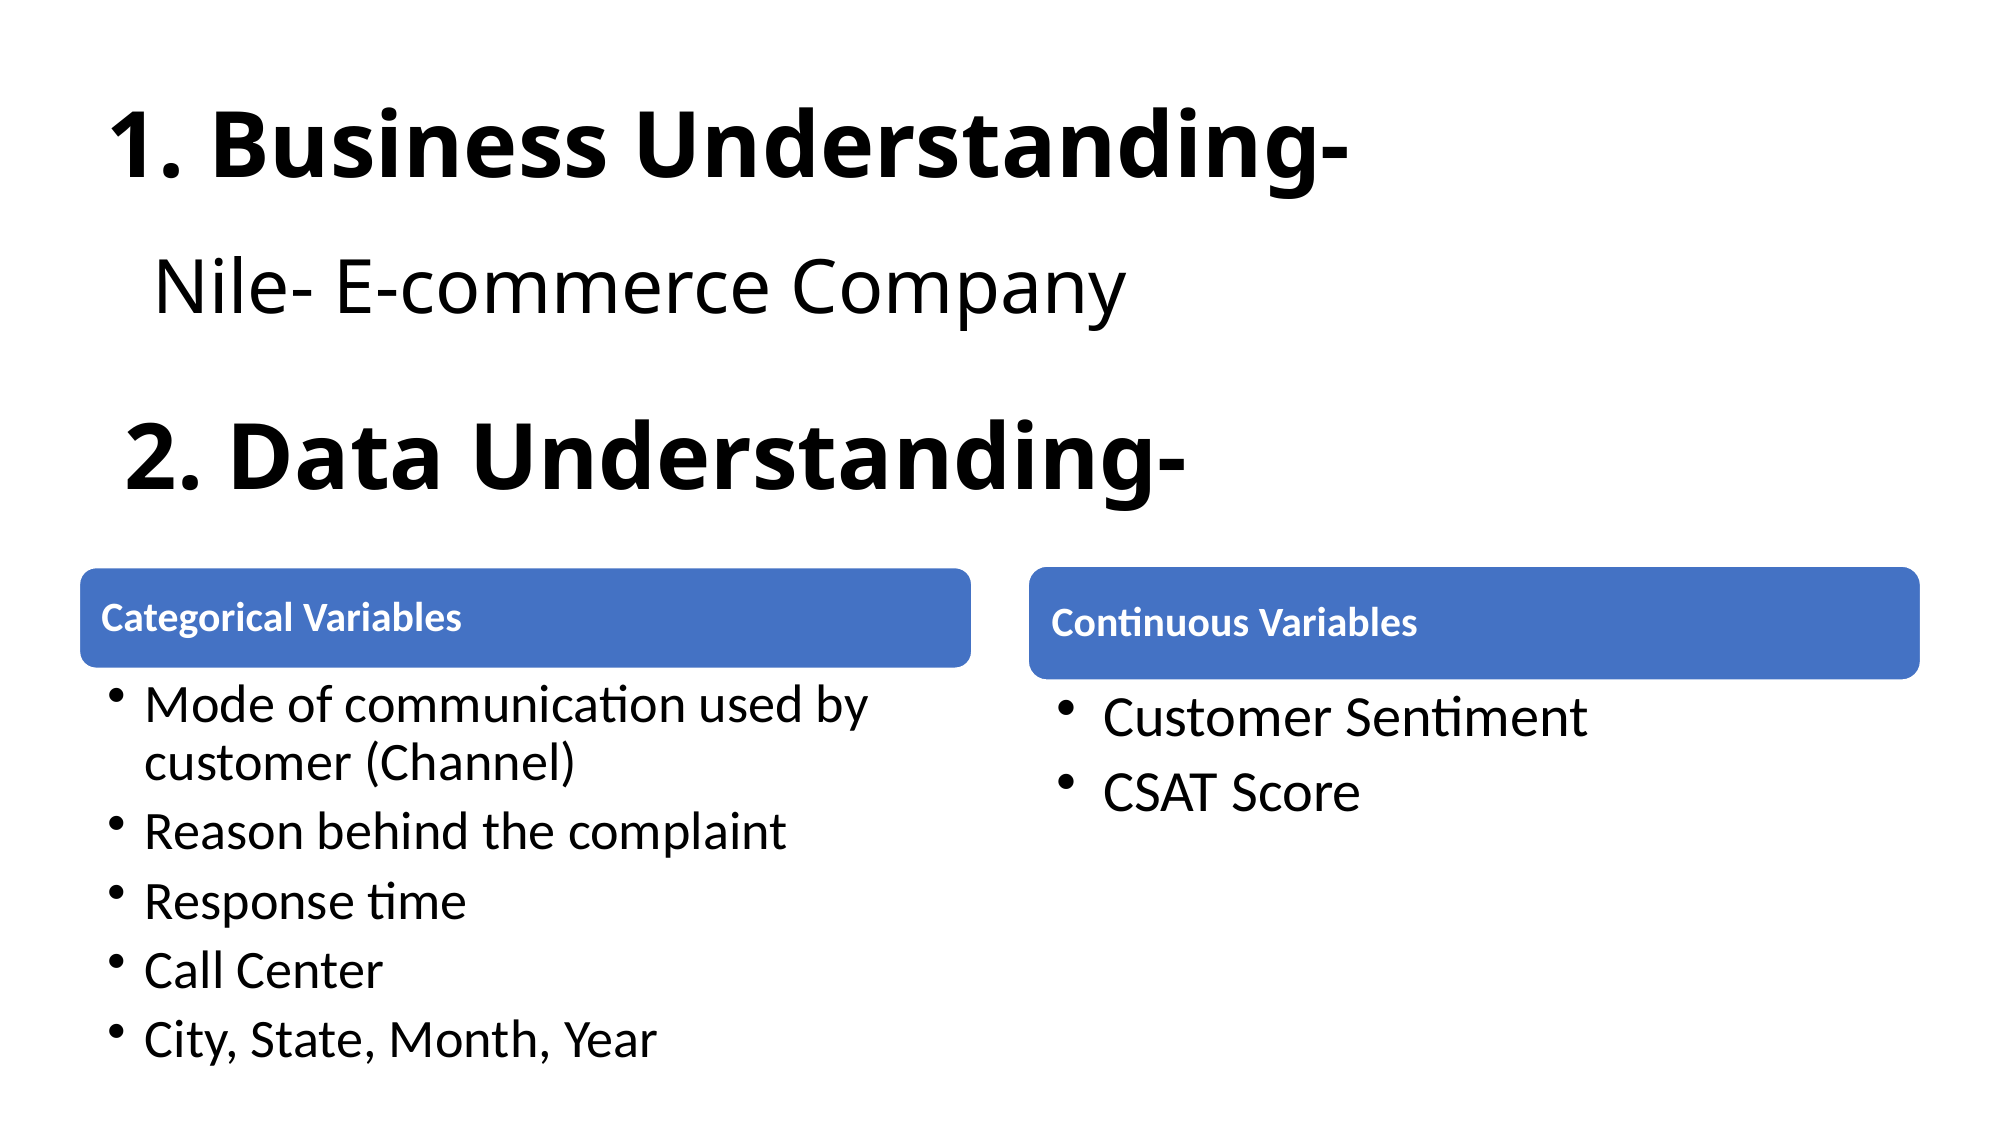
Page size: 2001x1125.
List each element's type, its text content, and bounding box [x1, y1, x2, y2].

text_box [79, 565, 973, 1096]
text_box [1027, 508, 1921, 915]
title 1. Business Understanding- [91, 39, 1817, 257]
text_box 2. Data Understanding- [109, 377, 1835, 543]
text_box Nile- E-commerce Company [137, 223, 1863, 354]
